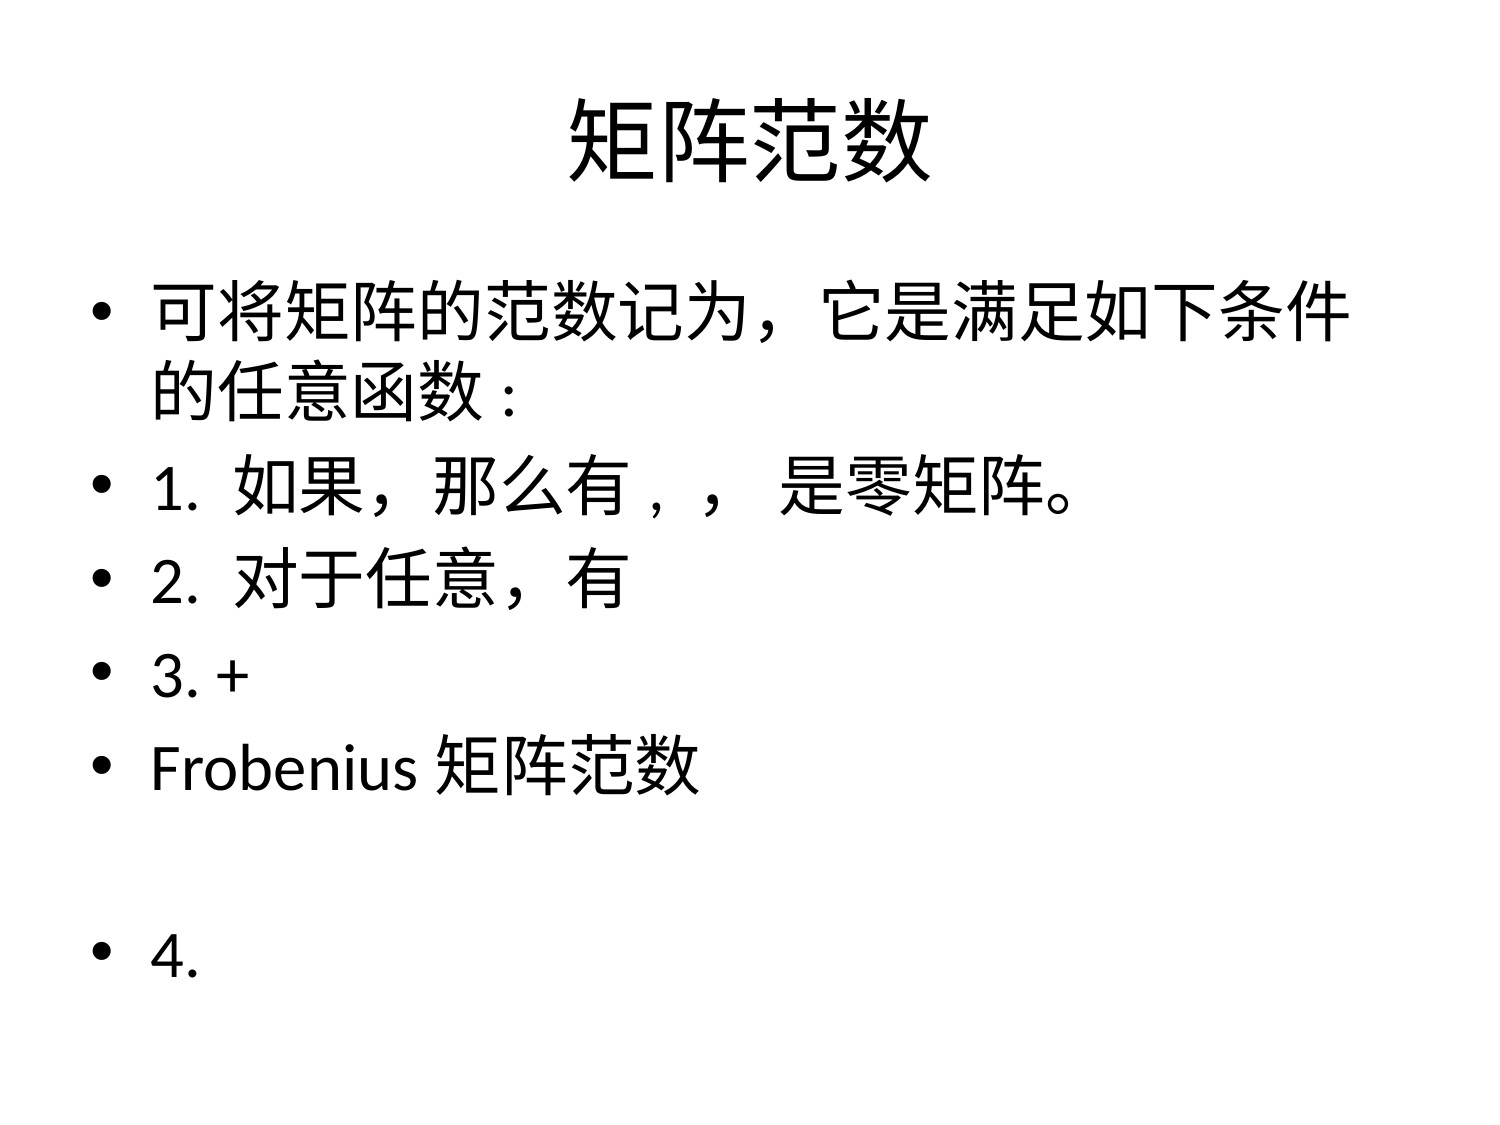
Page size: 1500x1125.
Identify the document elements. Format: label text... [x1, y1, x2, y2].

title 矩阵范数 [75, 45, 1425, 233]
